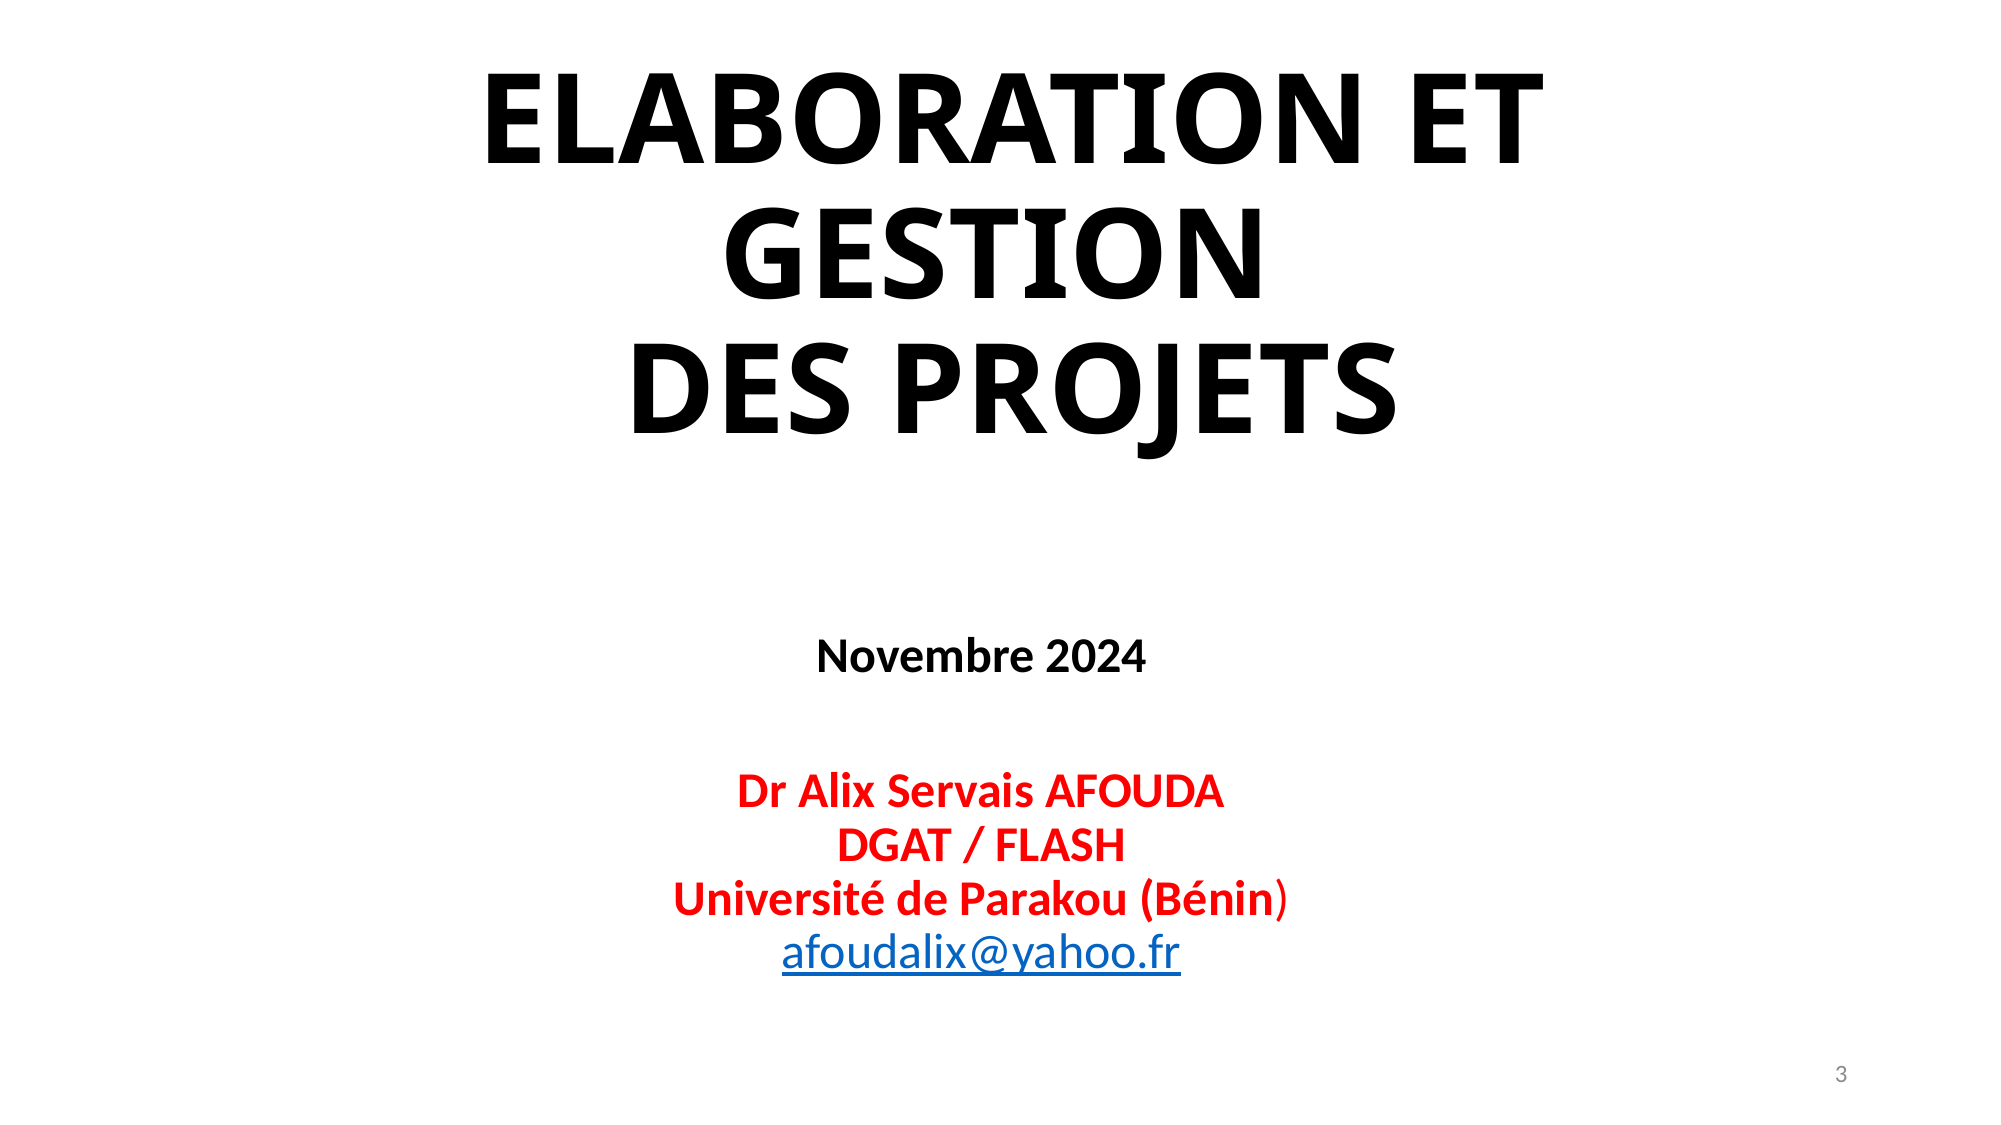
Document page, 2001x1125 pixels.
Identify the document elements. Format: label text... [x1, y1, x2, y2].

subtitle Novembre 2024 Dr Alix Servais AFOUDA DGAT / FLASH Université de Parakou (Bénin) afoudalix@yahoo.fr [456, 621, 1507, 1035]
slide_number 3 [1412, 1042, 1863, 1103]
title ELABORATION ET GESTION DES PROJETS [303, 172, 1721, 468]
